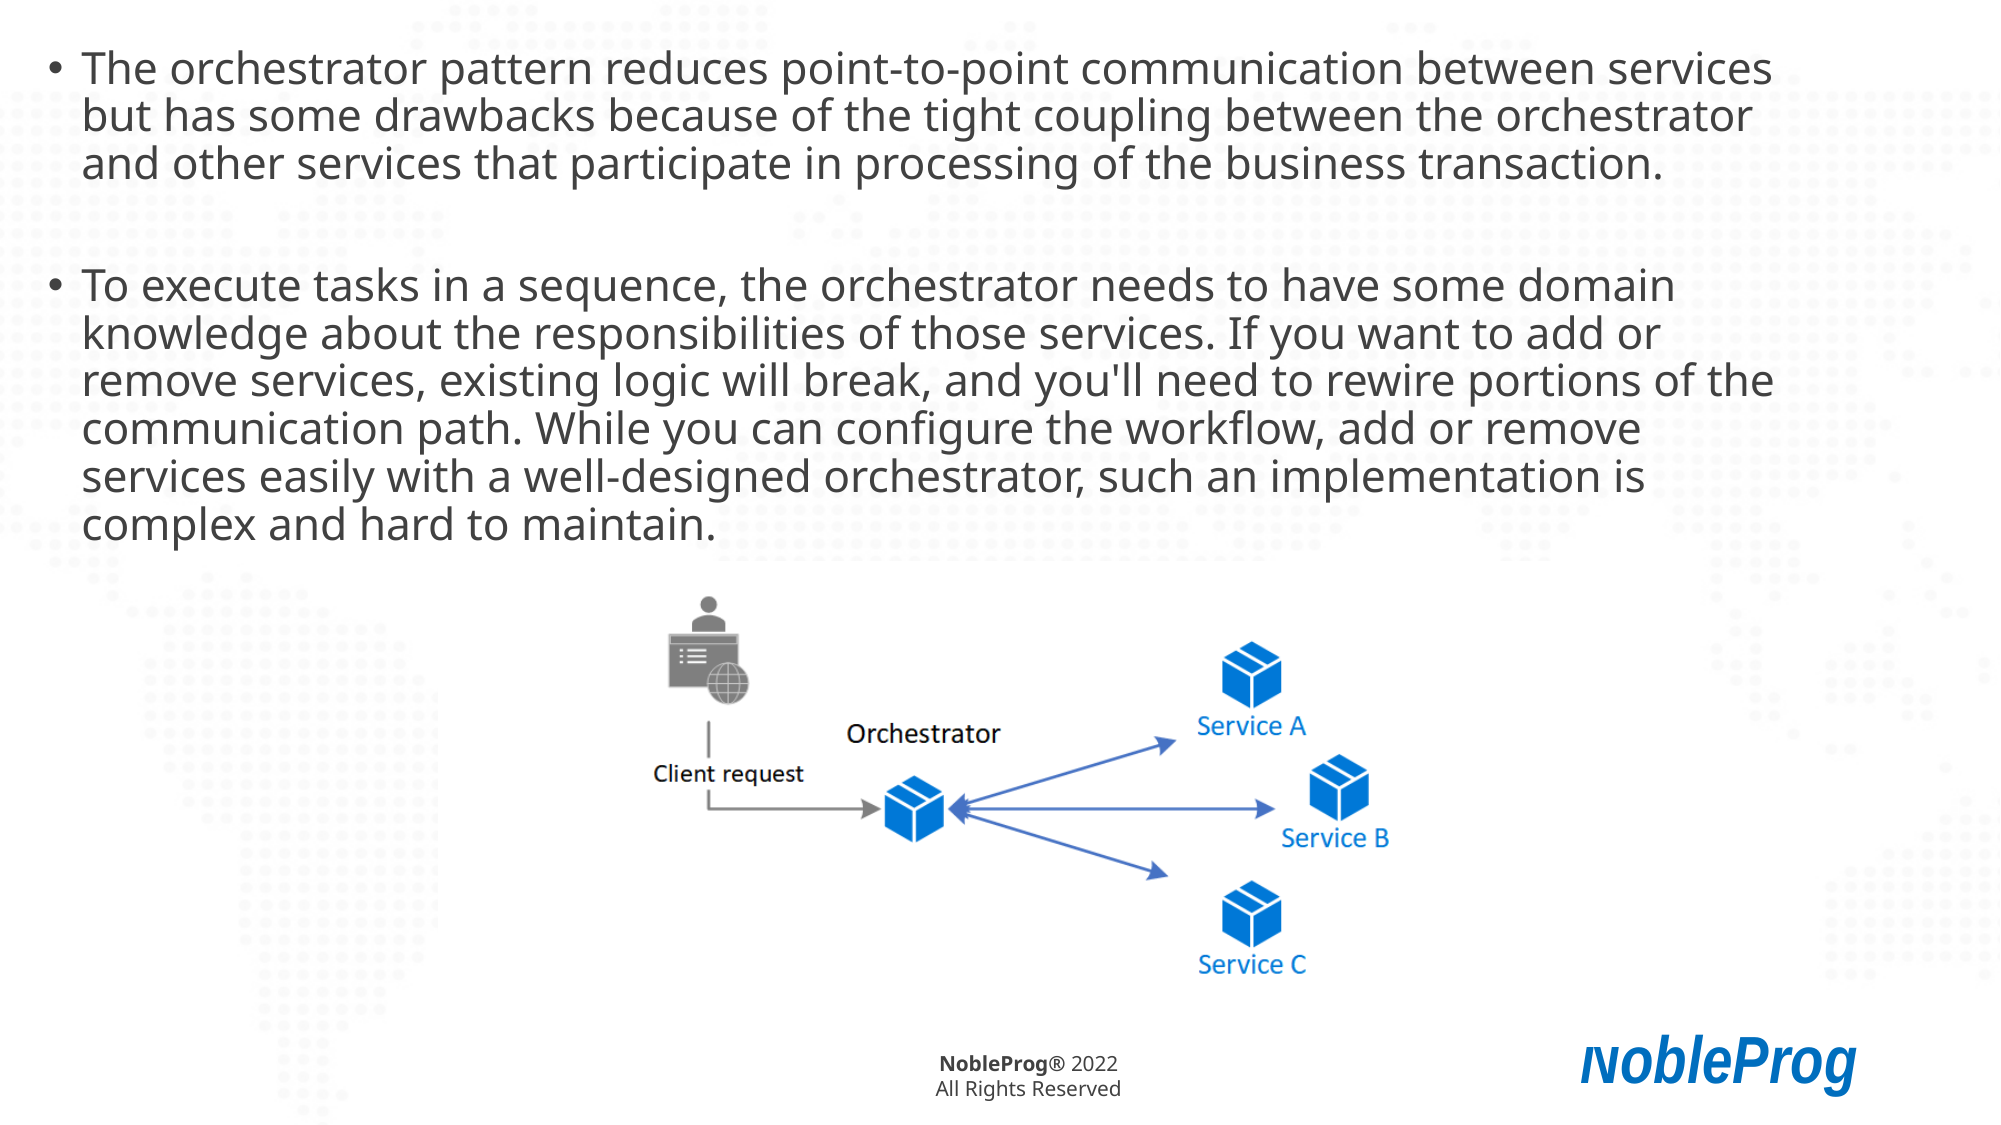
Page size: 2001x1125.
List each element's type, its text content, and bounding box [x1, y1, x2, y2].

picture [438, 561, 1643, 1047]
list The orchestrator pattern reduces point-to-point communication between services but has some drawbacks because of the tight coupling between the orchestrator and other services that participate in processing of the business transaction. To execute tasks in a sequence, the orchestrator needs to have some domain knowledge about the responsibilities of those services. If you want to add or remove services, existing logic will break, and you'll need to rewire portions of the communication path. While you can configure the workflow, add or remove services easily with a well-designed orchestrator, such an implementation is complex and hard to maintain. [32, 38, 1828, 592]
